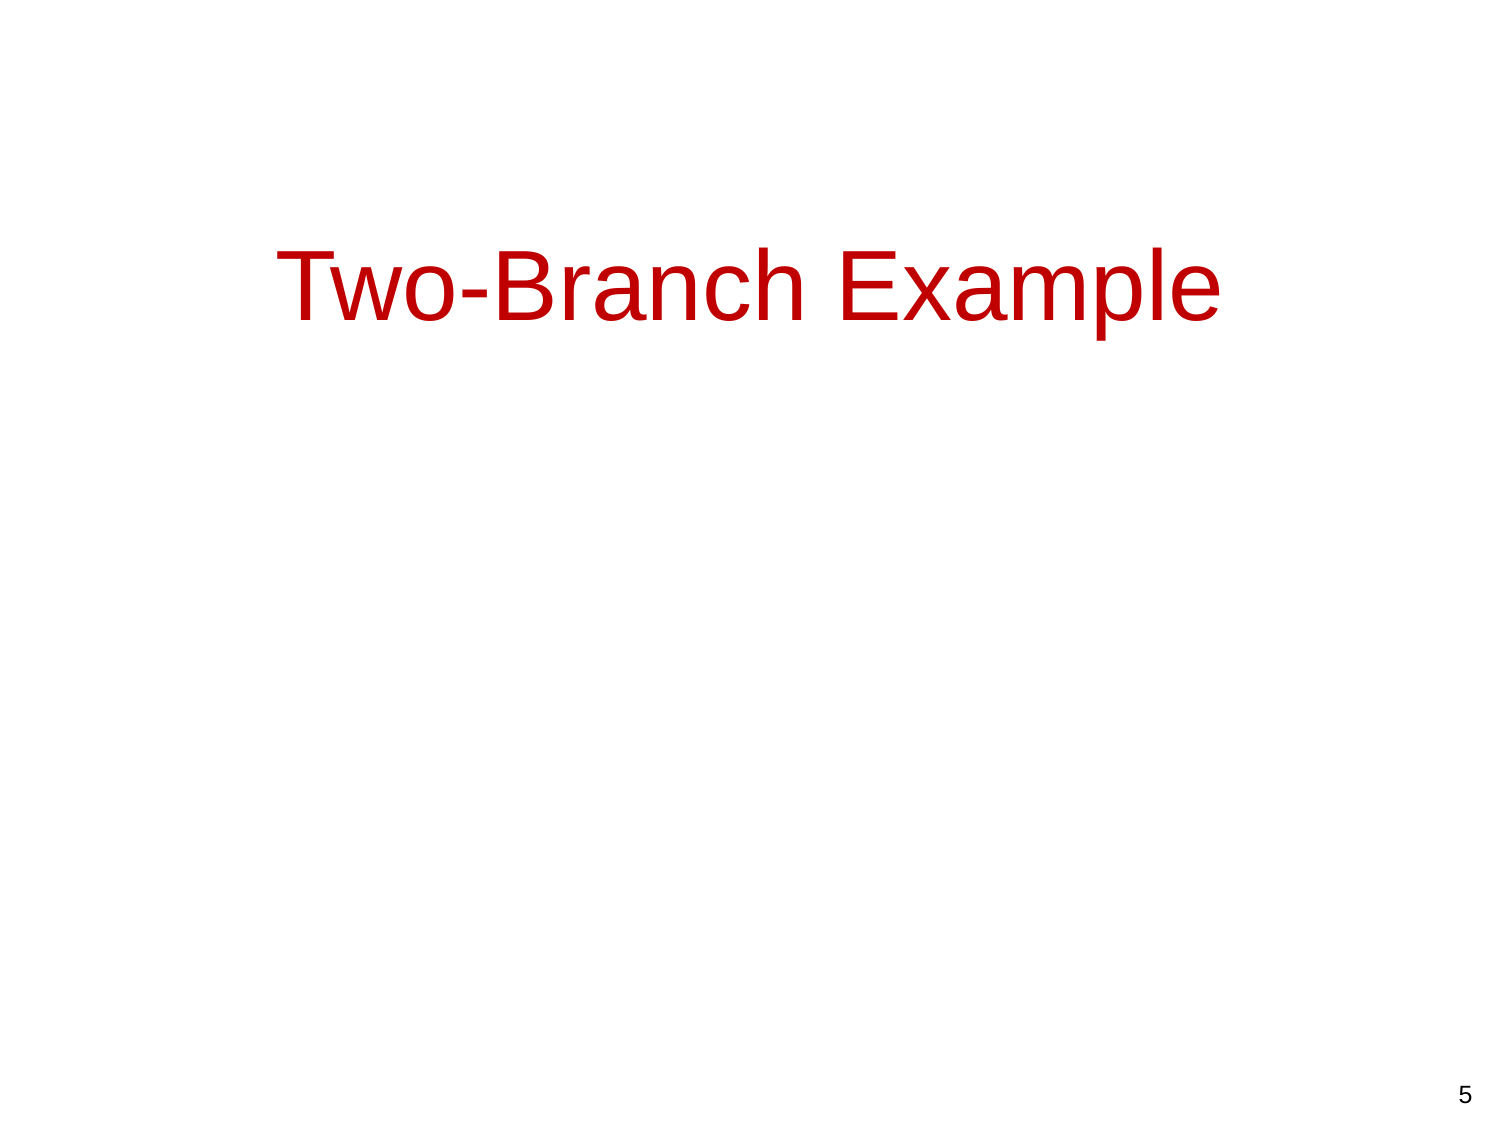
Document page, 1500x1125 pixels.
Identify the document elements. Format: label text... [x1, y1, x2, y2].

slide_number 5 [1137, 1070, 1488, 1112]
list Two-Branch Example [74, 212, 1426, 1051]
